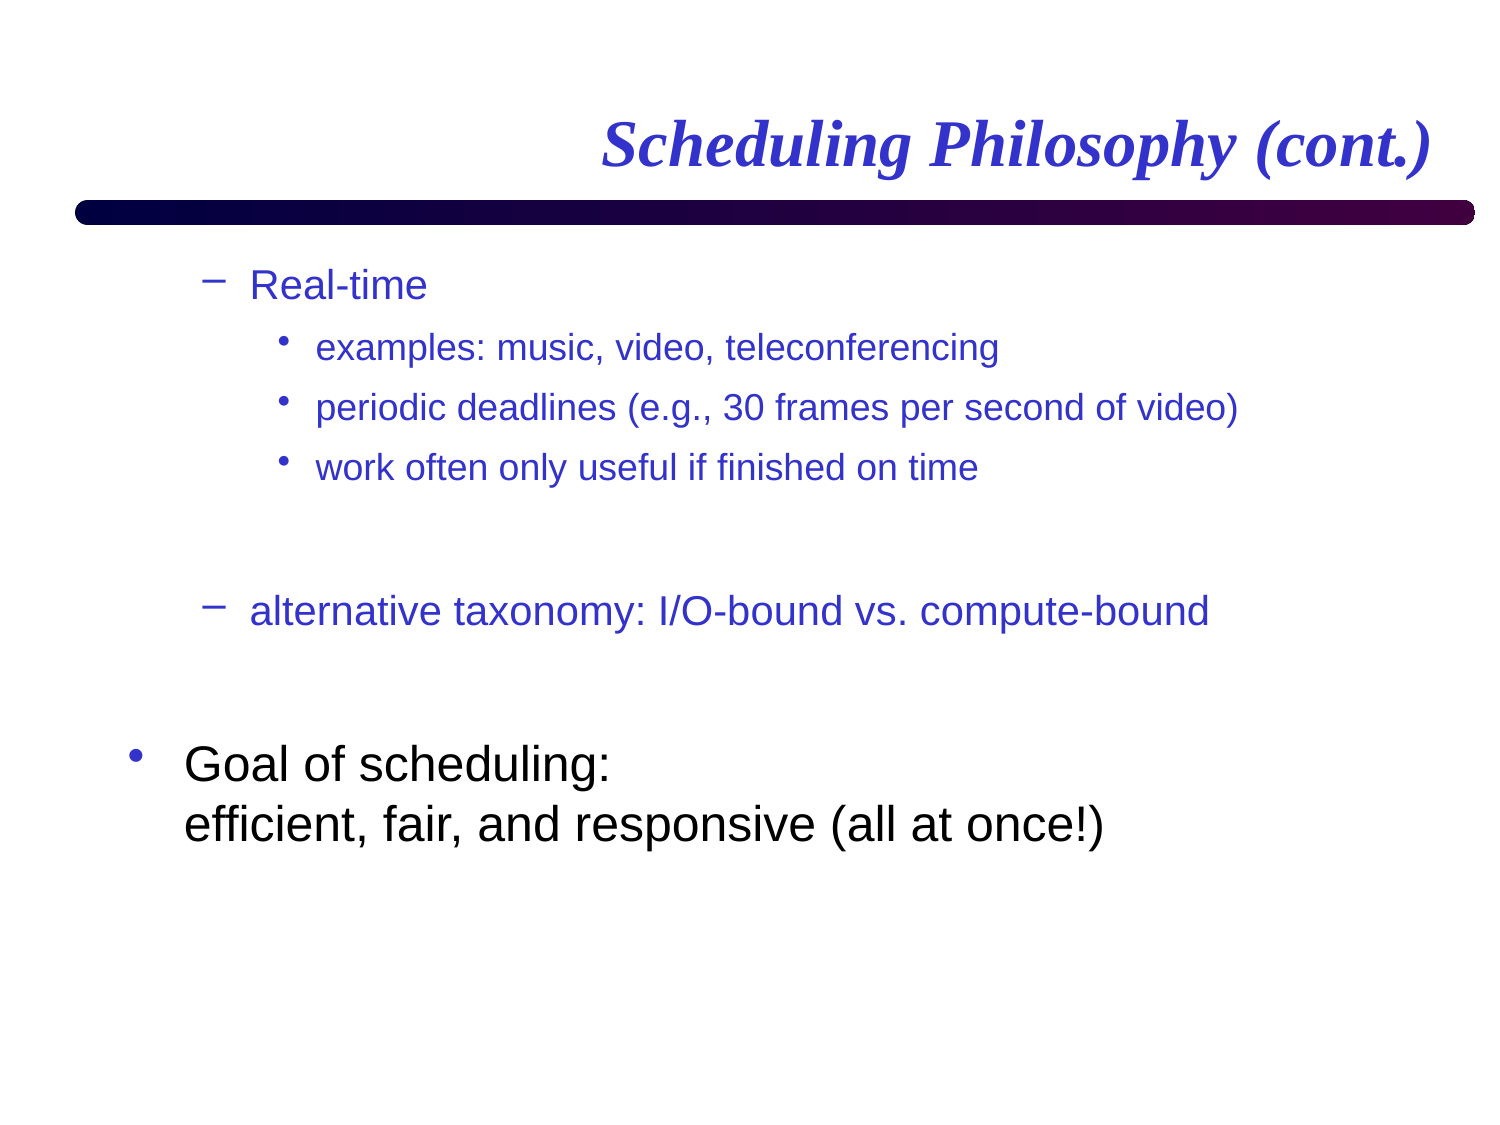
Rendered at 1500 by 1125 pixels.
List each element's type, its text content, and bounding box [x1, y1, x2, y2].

title Scheduling Philosophy (cont.) [112, 37, 1451, 188]
list Real-time examples: music, video, teleconferencing periodic deadlines (e.g., 30 frames per second of video) work often only useful if finished on time alternative taxonomy: I/O-bound vs. compute-bound Goal of scheduling: efficient, fair, and responsive (all at once!) [112, 249, 1388, 1001]
